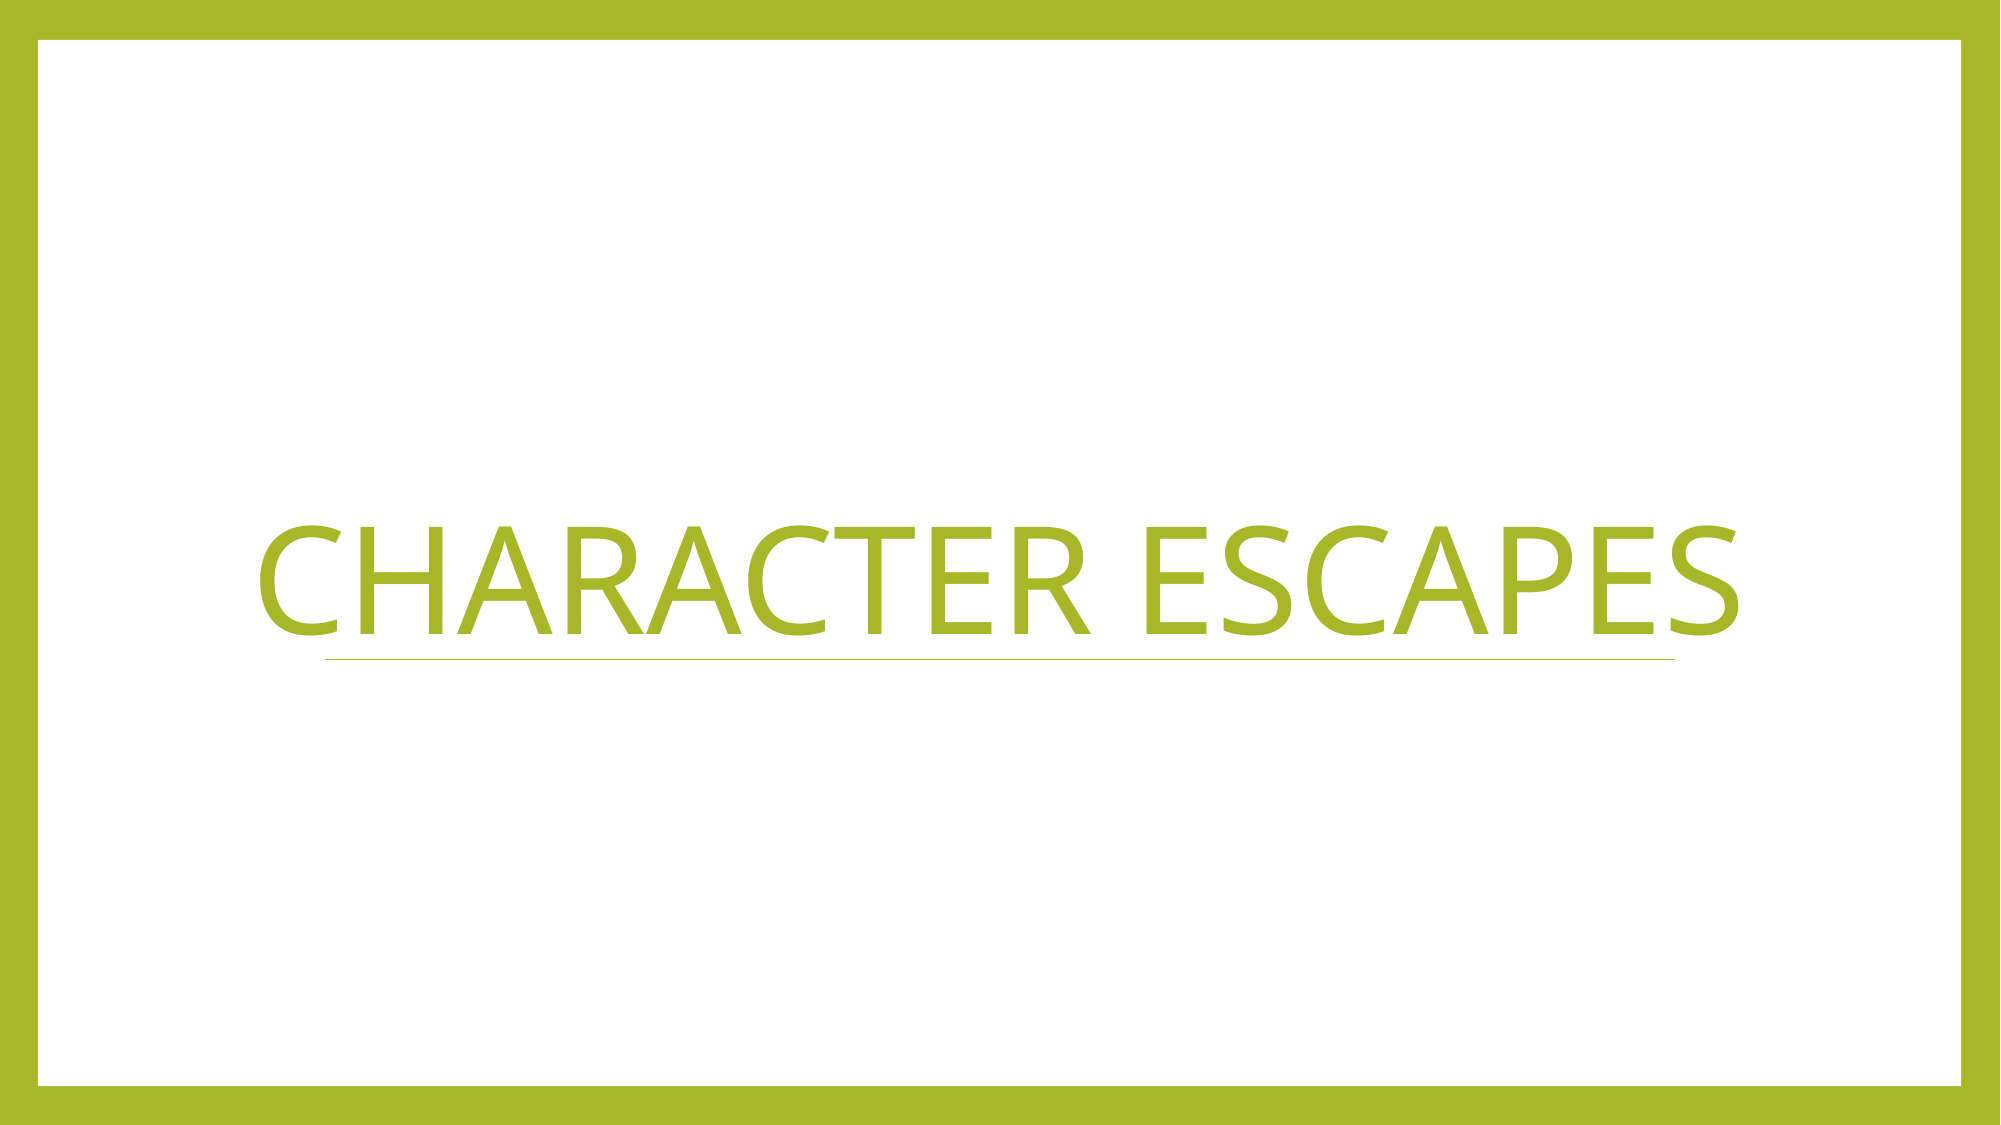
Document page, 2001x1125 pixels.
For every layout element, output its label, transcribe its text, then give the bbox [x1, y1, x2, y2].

title Character Escapes [181, 192, 1817, 673]
